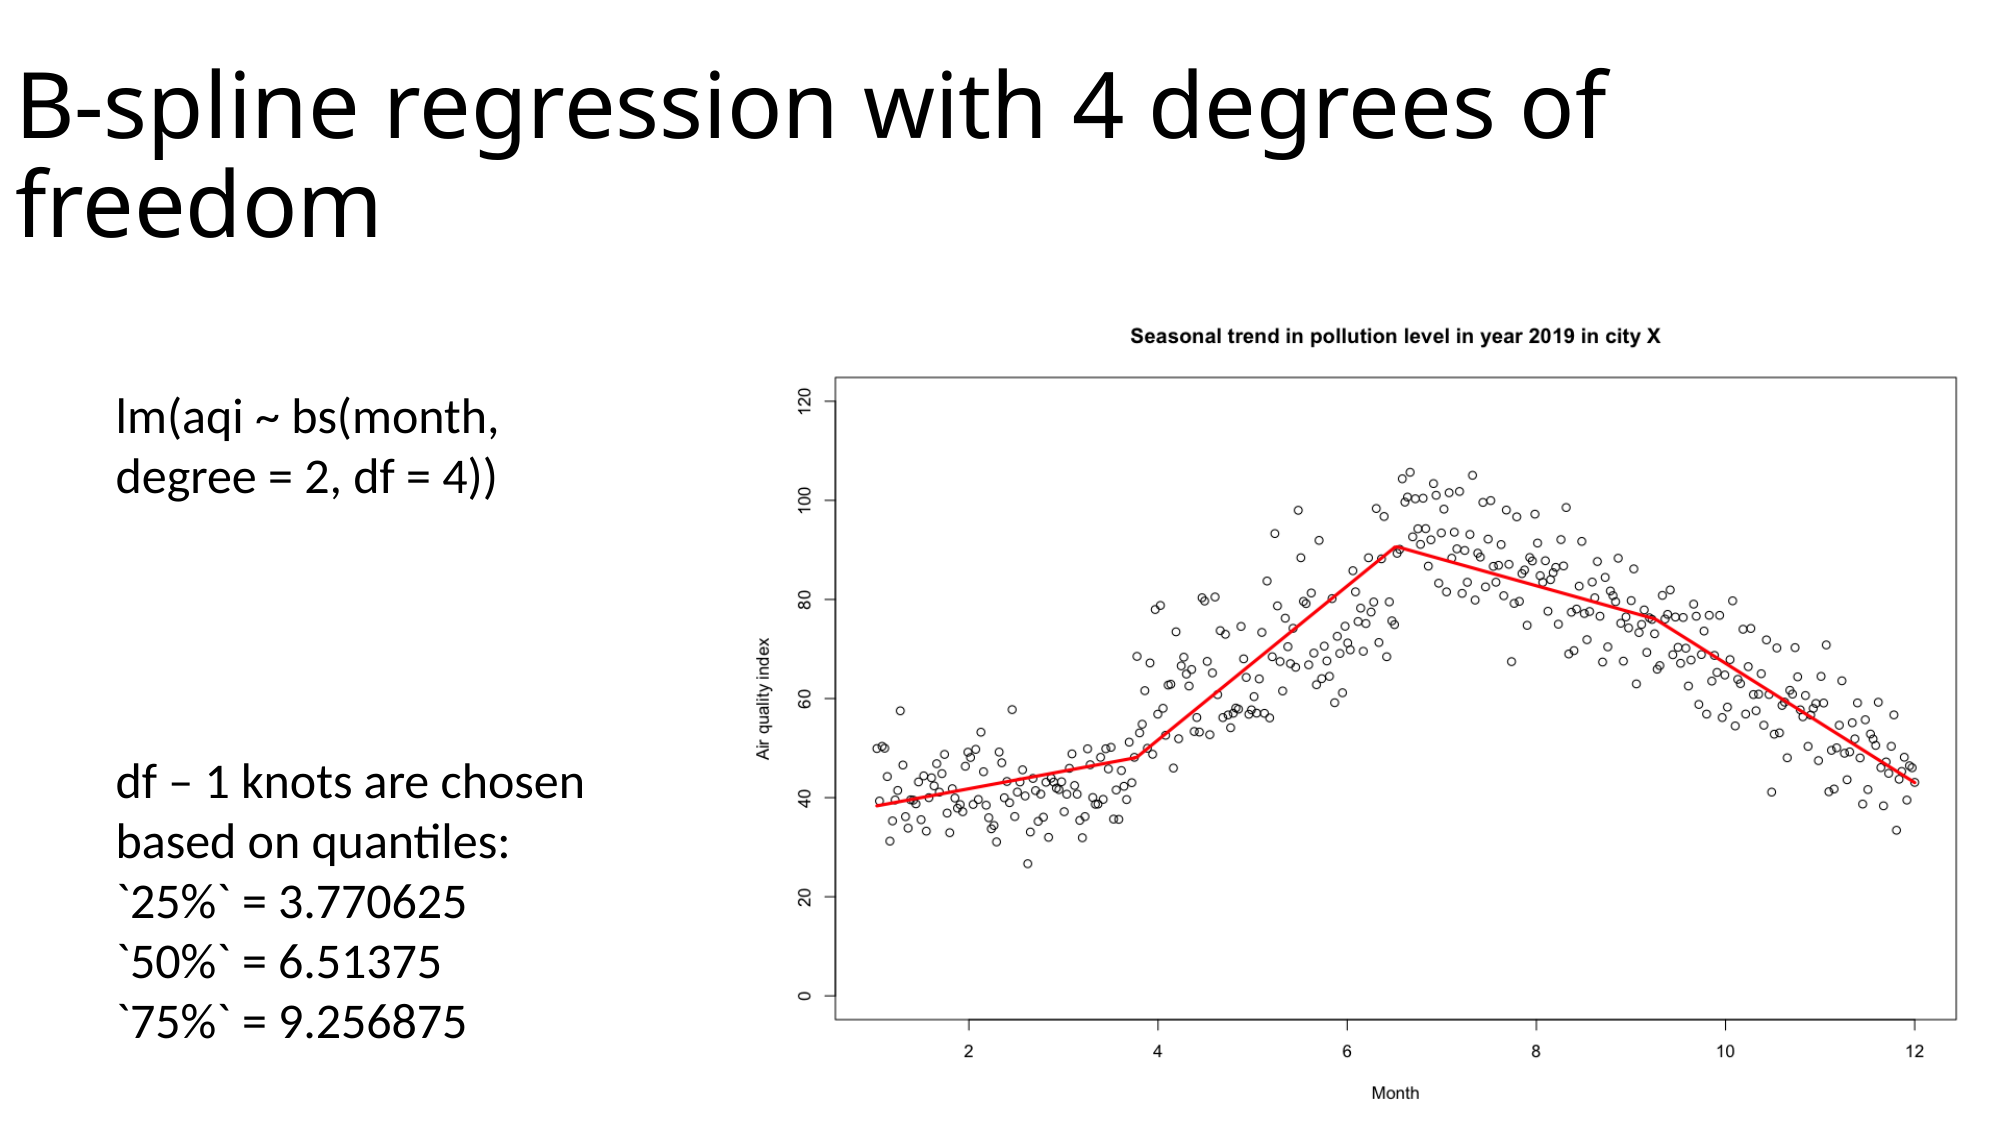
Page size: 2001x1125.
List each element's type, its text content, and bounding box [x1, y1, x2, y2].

picture [749, 292, 2000, 1125]
title B-spline regression with 4 degrees of freedom [0, 49, 2000, 267]
text_box lm(aqi ~ bs(month, degree = 2, df = 4)) [100, 375, 625, 511]
text_box df – 1 knots are chosen based on quantiles: `25%` = 3.770625 `50%` = 6.51375 `75%` = 9.256875 [100, 741, 625, 1057]
